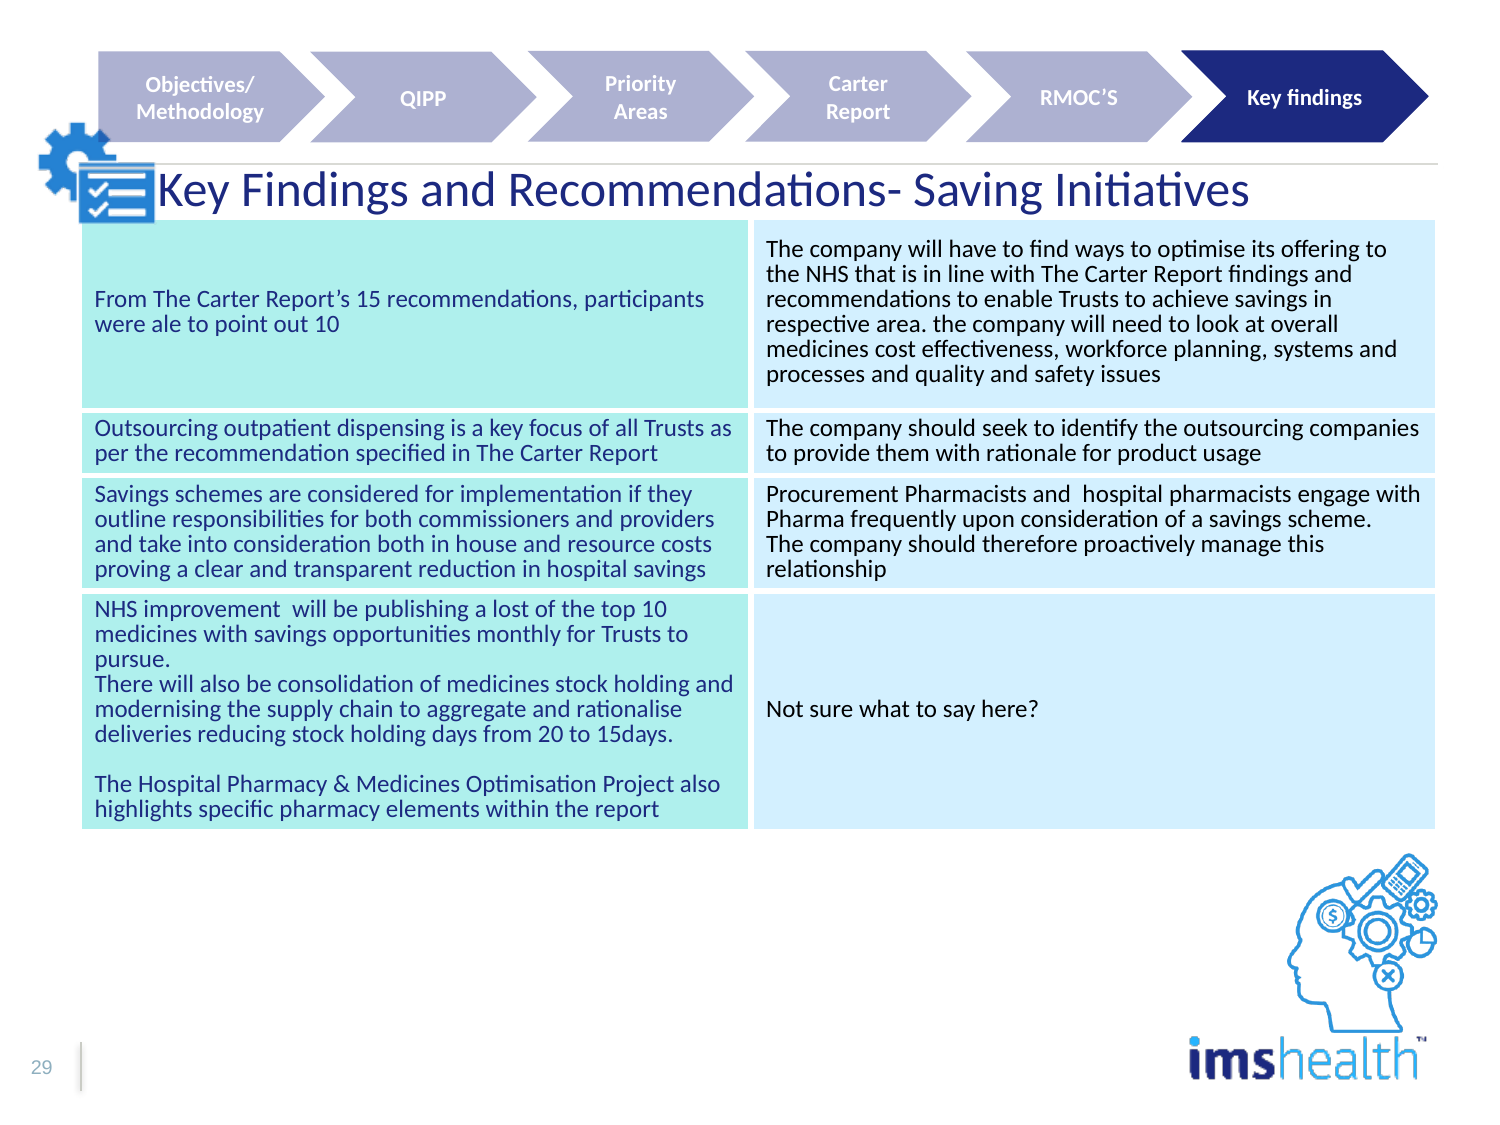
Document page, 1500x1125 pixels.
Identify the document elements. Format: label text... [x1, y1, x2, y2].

text_box Objectives/ Methodology [96, 49, 328, 145]
table_cell The company should seek to identify the outsourcing companies to provide them with rationale for product usage [754, 413, 1435, 473]
text_box RMOC’S [963, 49, 1195, 145]
text_box QIPP [308, 49, 539, 145]
table_header From The Carter Report’s 15 recommendations, participants were ale to point out 10 [82, 220, 748, 408]
text_box Priority Areas [525, 48, 757, 144]
text_box Carter Report [743, 48, 974, 144]
table_cell NHS improvement will be publishing a lost of the top 10 medicines with savings opportunities monthly for Trusts to pursue. There will also be consolidation of medicines stock holding and modernising the supply chain to aggregate and rationalise deliveries reducing stock holding days from 20 to 15days. The Hospital Pharmacy & Medicines Optimisation Project also highlights specific pharmacy elements within the report [82, 594, 748, 829]
picture [36, 112, 158, 234]
title Key Findings and Recommendations- Saving Initiatives [162, 148, 1438, 215]
table_cell Procurement Pharmacists and hospital pharmacists engage with Pharma frequently upon consideration of a savings scheme. The company should therefore proactively manage this relationship [754, 478, 1435, 588]
table_cell Outsourcing outpatient dispensing is a key focus of all Trusts as per the recommendation specified in The Carter Report [82, 413, 748, 473]
table_header The company will have to find ways to optimise its offering to the NHS that is in line with The Carter Report findings and recommendations to enable Trusts to achieve savings in respective area. the company will need to look at overall medicines cost effectiveness, workforce planning, systems and processes and quality and safety issues [754, 220, 1435, 408]
picture [1187, 852, 1471, 1091]
table_cell Not sure what to say here? [754, 594, 1435, 829]
text_box Key findings [1179, 48, 1431, 144]
table_cell Savings schemes are considered for implementation if they outline responsibilities for both commissioners and providers and take into consideration both in house and resource costs proving a clear and transparent reduction in hospital savings [82, 478, 748, 588]
